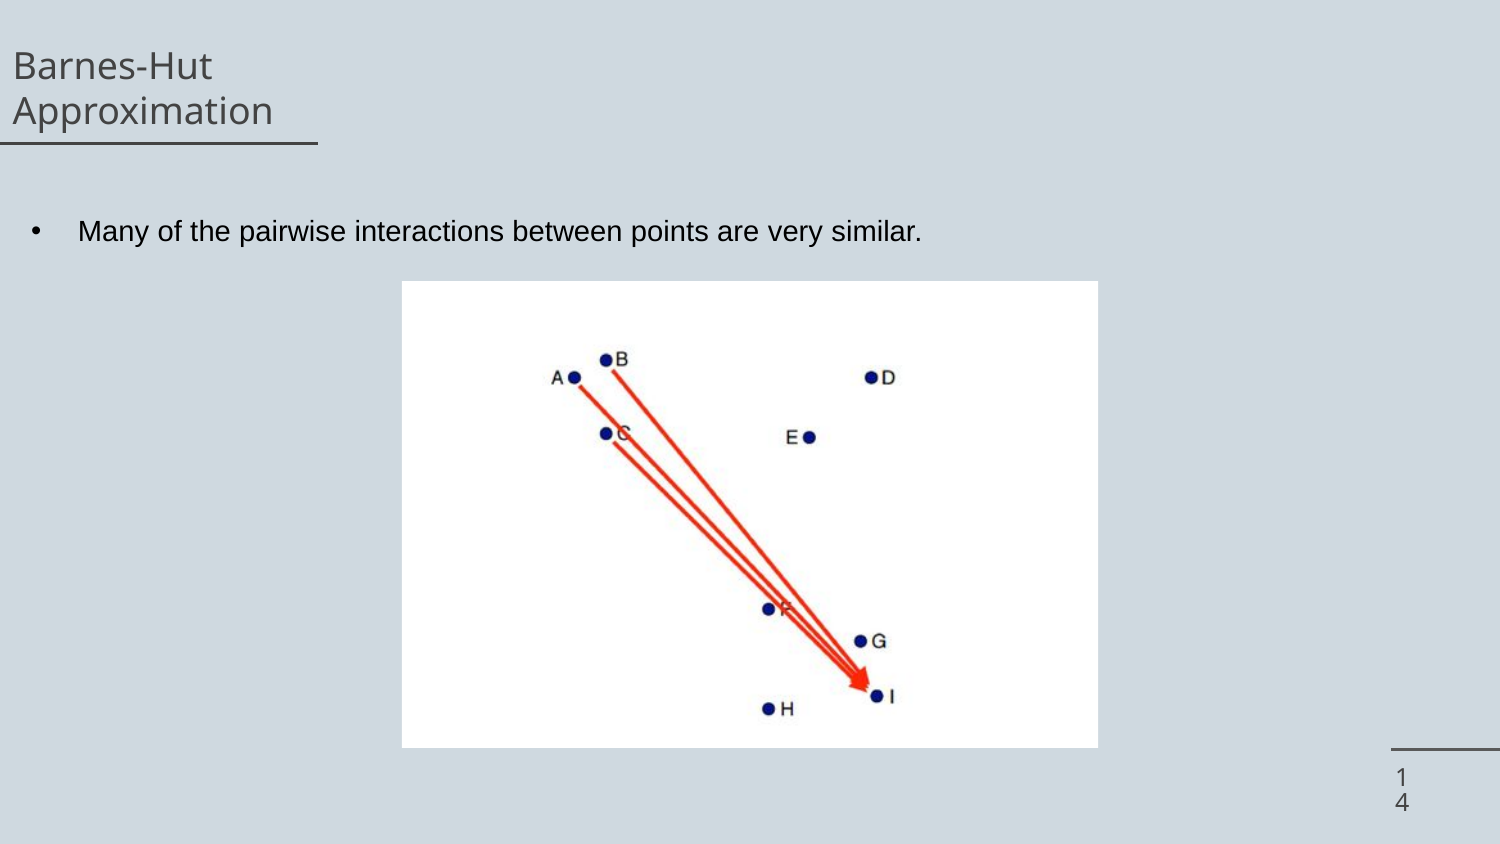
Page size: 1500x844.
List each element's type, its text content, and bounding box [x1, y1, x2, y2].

text_box Many of the pairwise interactions between points are very similar. [16, 205, 939, 255]
slide_number 14 [1380, 745, 1432, 811]
title Barnes-Hut Approximation [0, 99, 402, 148]
picture [401, 281, 1099, 748]
